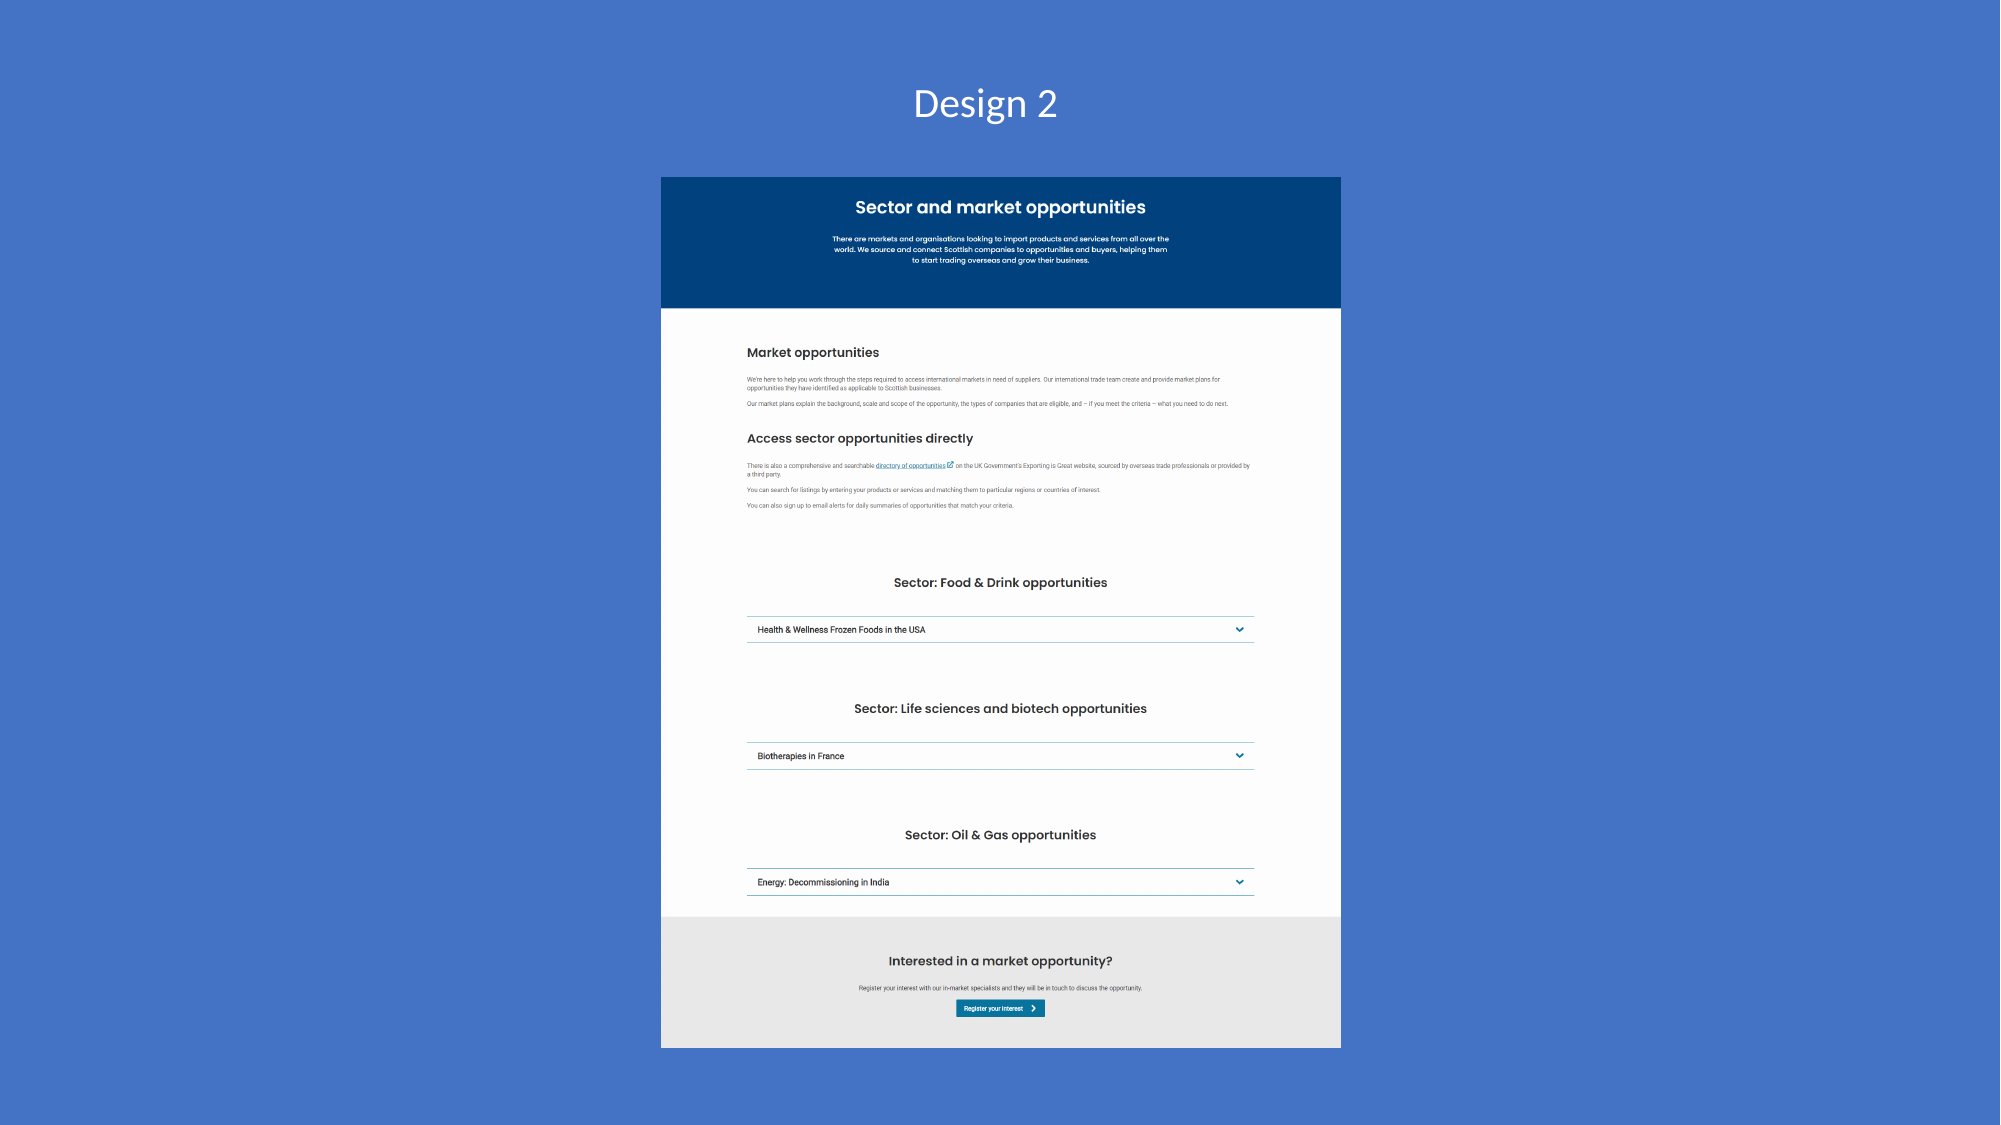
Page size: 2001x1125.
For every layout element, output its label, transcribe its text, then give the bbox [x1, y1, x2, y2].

text_box Design 2 [898, 68, 1102, 133]
picture [661, 177, 1341, 1048]
